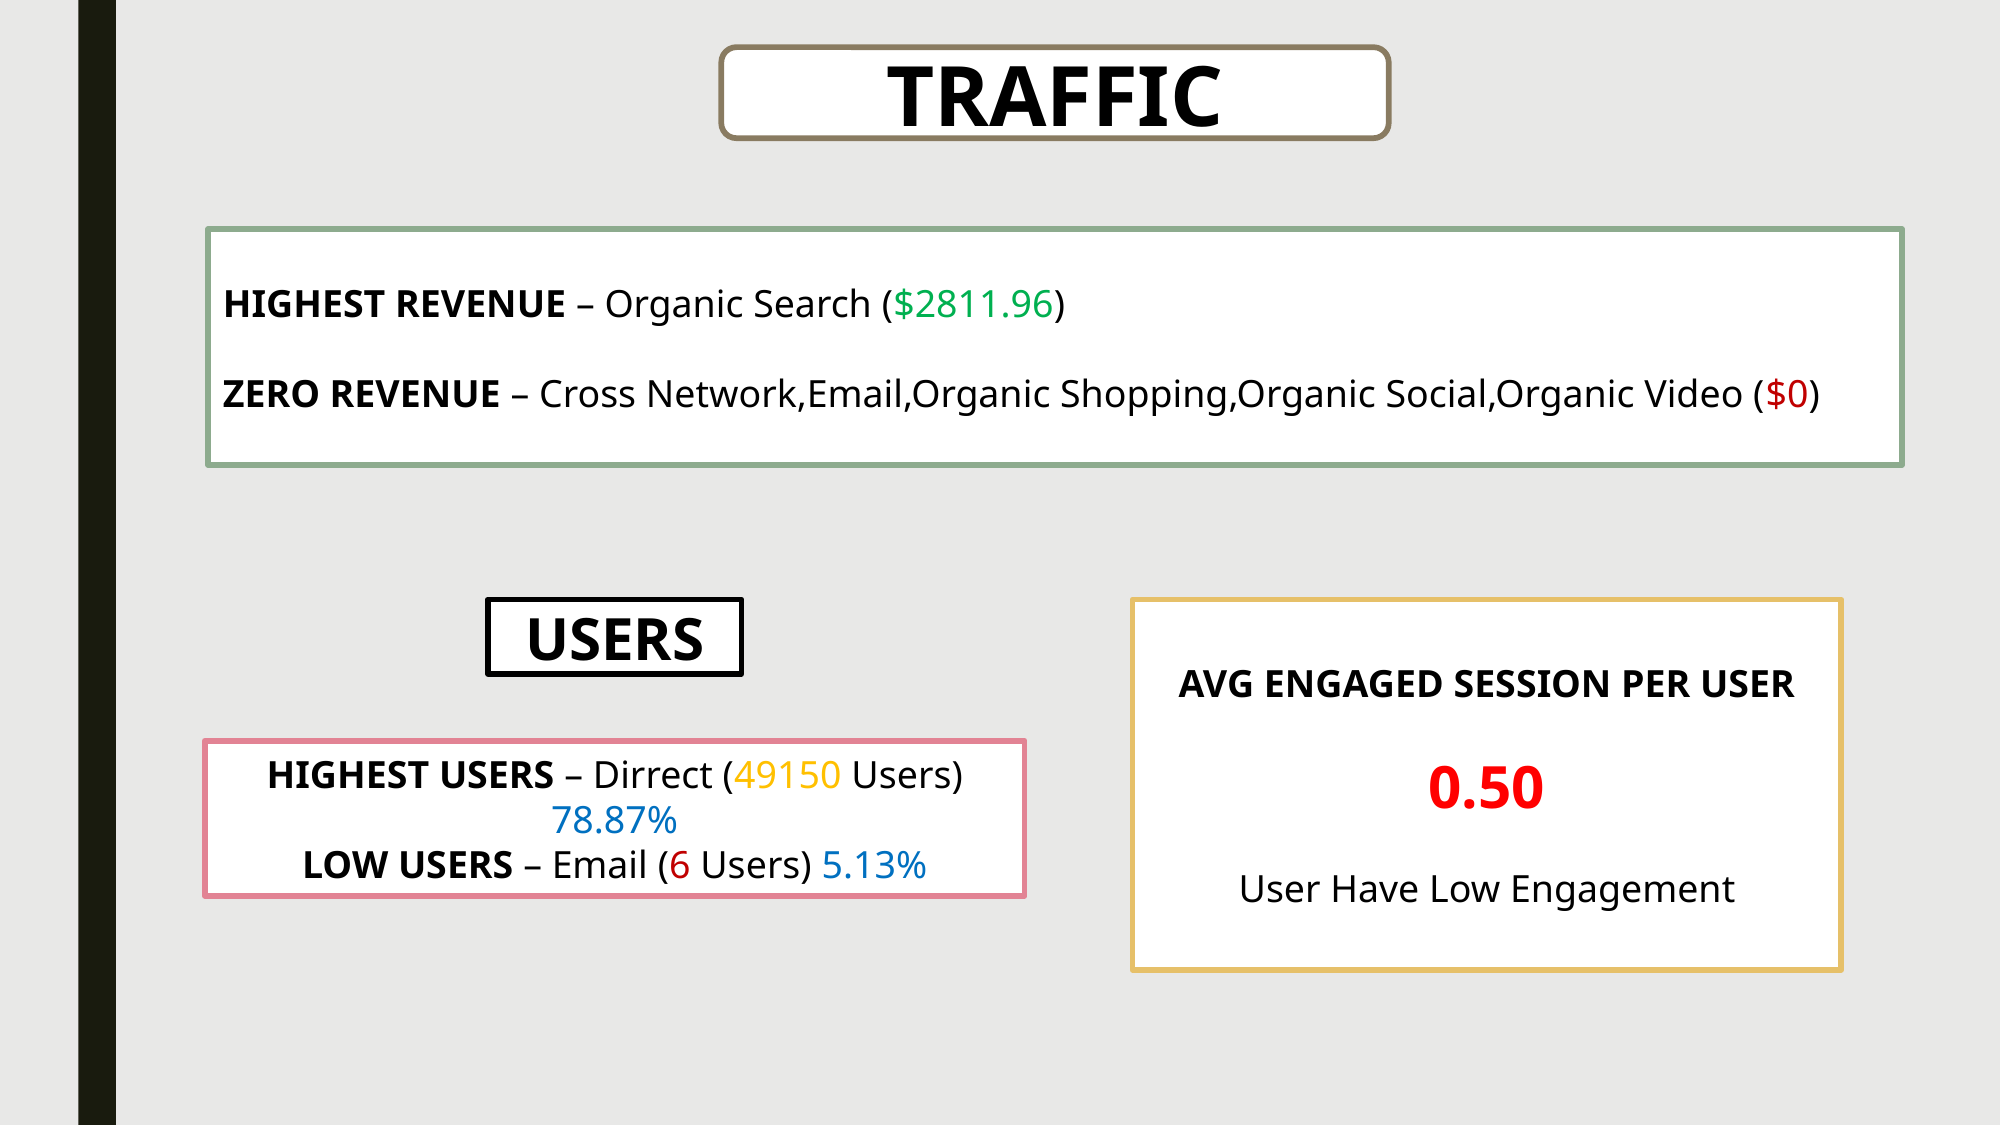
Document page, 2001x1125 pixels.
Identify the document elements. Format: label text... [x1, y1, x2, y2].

text_box TRAFFIC [718, 44, 1392, 142]
text_box USERS [485, 597, 744, 677]
text_box AVG ENGAGED SESSION PER USER 0.50 User Have Low Engagement [1130, 597, 1844, 973]
text_box HIGHEST USERS – Dirrect (49150 Users) 78.87% LOW USERS – Email (6 Users) 5.13% [202, 738, 1027, 899]
text_box HIGHEST REVENUE – Organic Search ($2811.96) ZERO REVENUE – Cross Network,Email,Organic Shopping,Organic Social,Organic Video ($0) [205, 226, 1905, 468]
